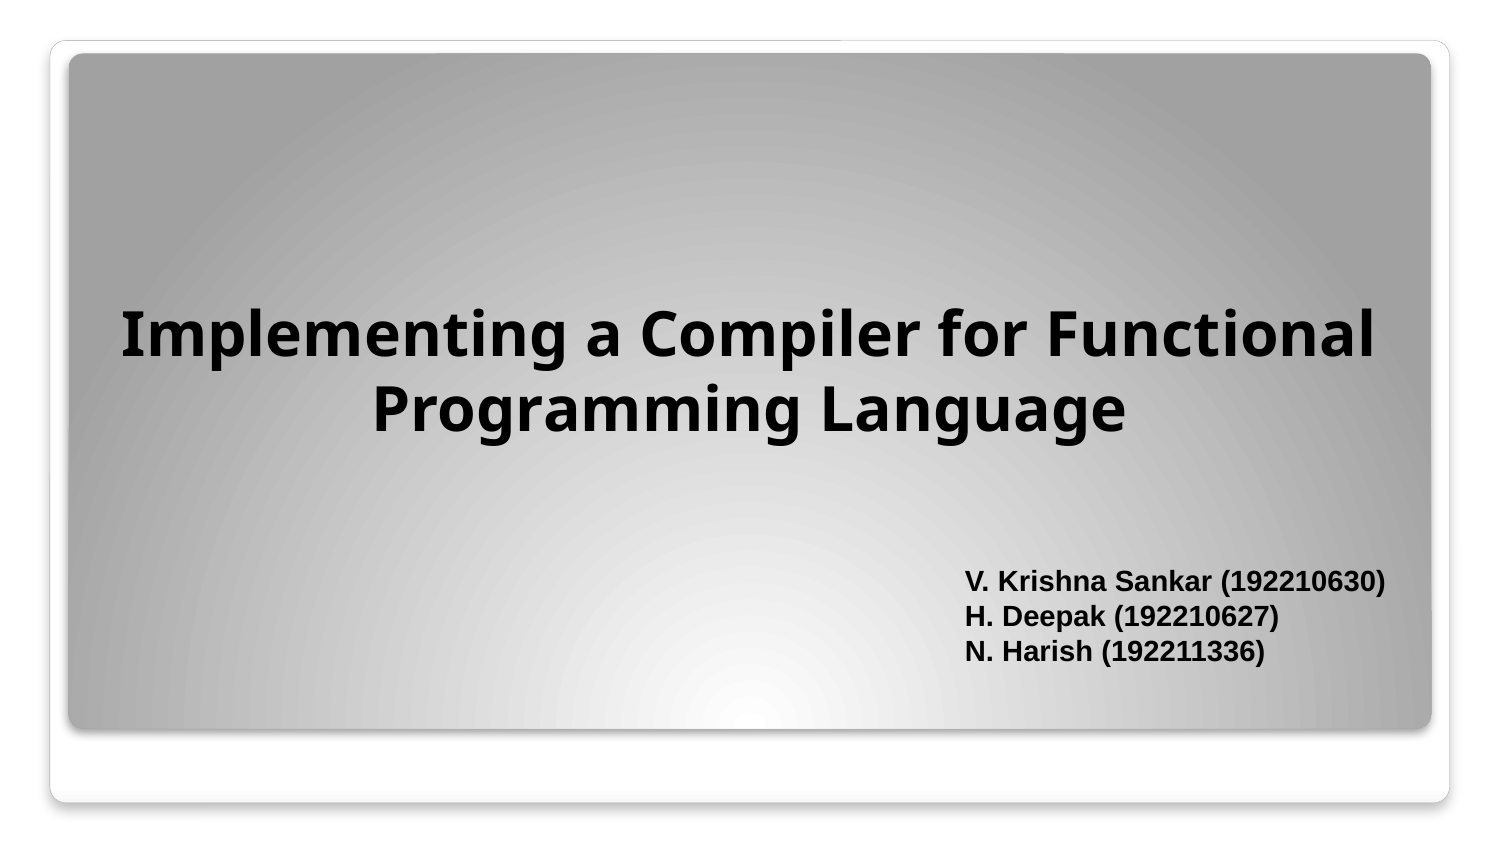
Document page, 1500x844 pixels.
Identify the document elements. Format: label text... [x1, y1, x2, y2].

text_box Implementing a Compiler for Functional Programming Language [74, 331, 1425, 407]
text_box V. Krishna Sankar (192210630) H. Deepak (192210627) N. Harish (192211336) [949, 547, 1410, 683]
